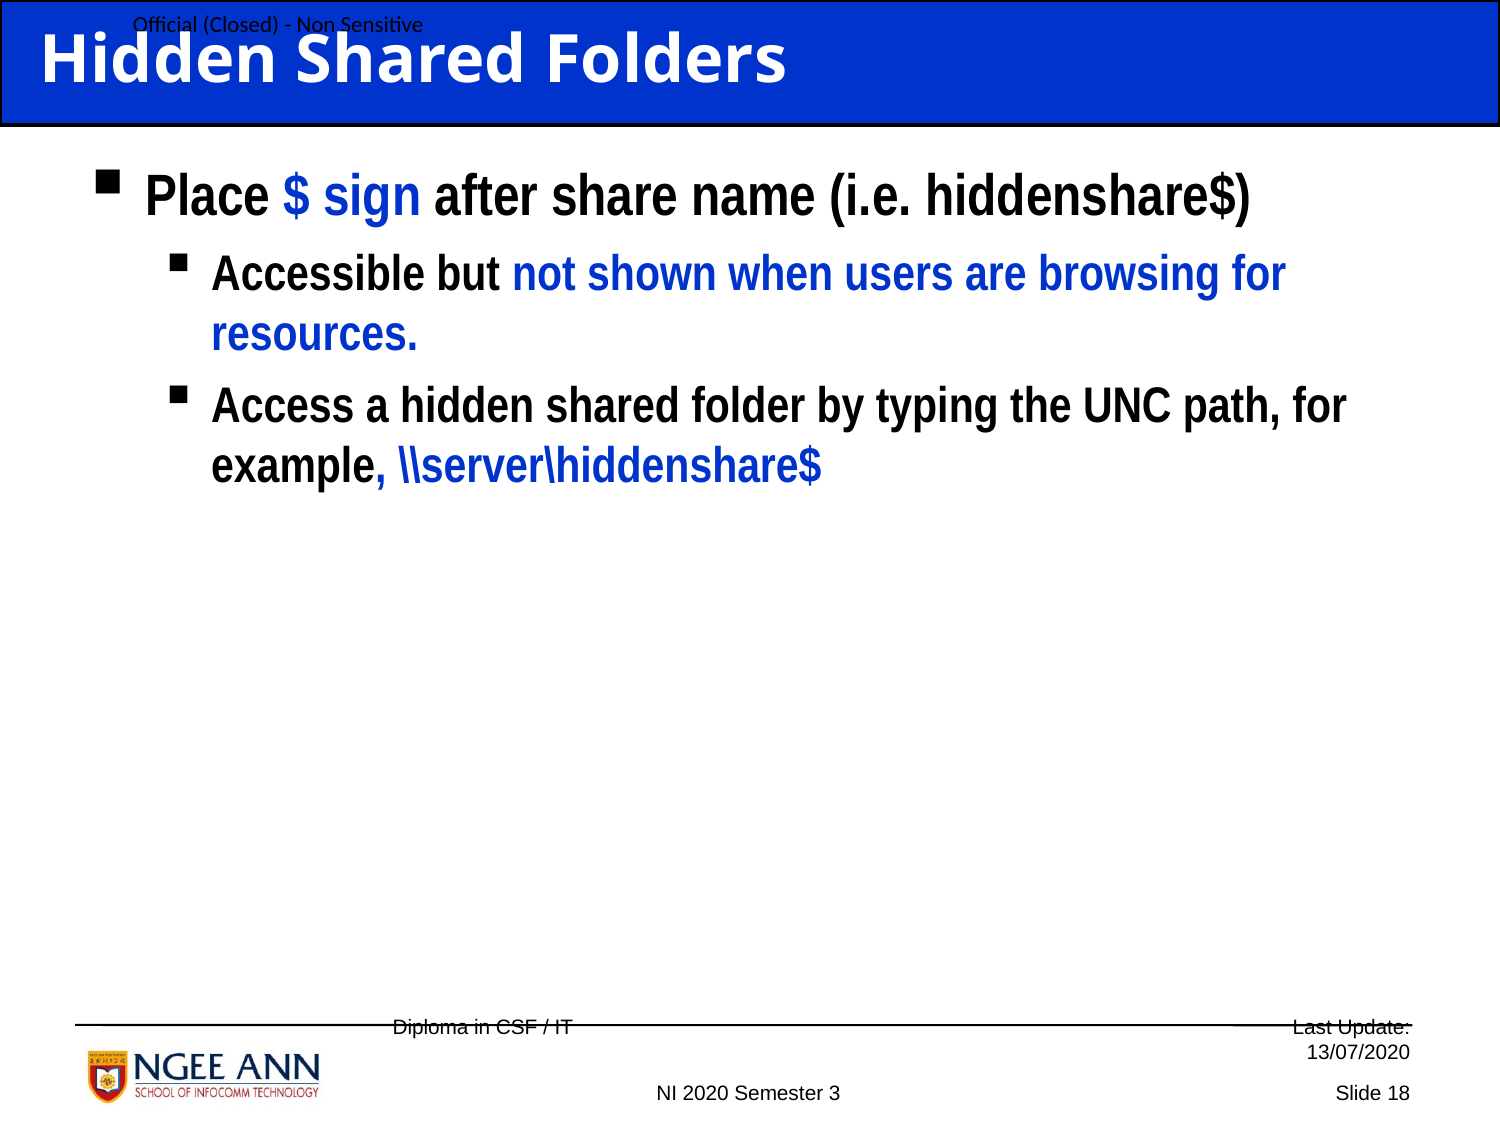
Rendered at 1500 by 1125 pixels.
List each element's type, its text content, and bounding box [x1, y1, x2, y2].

picture [62, 1028, 344, 1125]
text_box Place $ sign after share name (i.e. hiddenshare$) Accessible but not shown when users are browsing for resources. Access a hidden shared folder by typing the UNC path, for example, \\server\hiddenshare$ [74, 149, 1413, 1000]
text_box Hidden Shared Folders [24, 0, 1500, 113]
